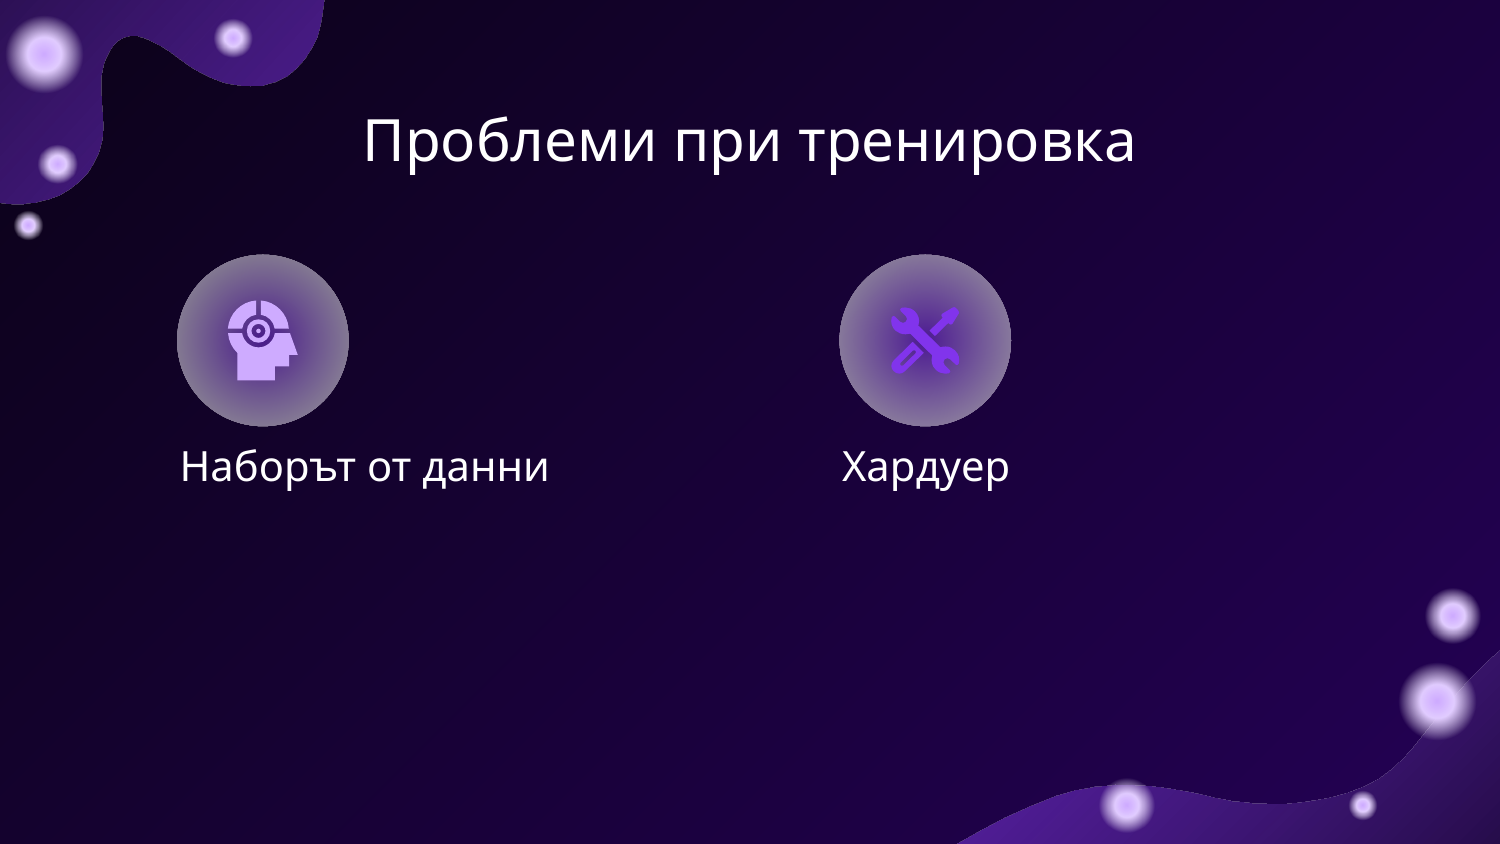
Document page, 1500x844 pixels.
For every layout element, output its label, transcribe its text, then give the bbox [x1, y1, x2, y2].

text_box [227, 300, 298, 381]
subtitle Хардуер [827, 438, 1336, 506]
text_box [839, 254, 1012, 427]
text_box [890, 306, 961, 374]
text_box [177, 254, 349, 427]
title Проблеми при тренировка [118, 88, 1382, 183]
subtitle Наборът от данни [164, 438, 673, 506]
